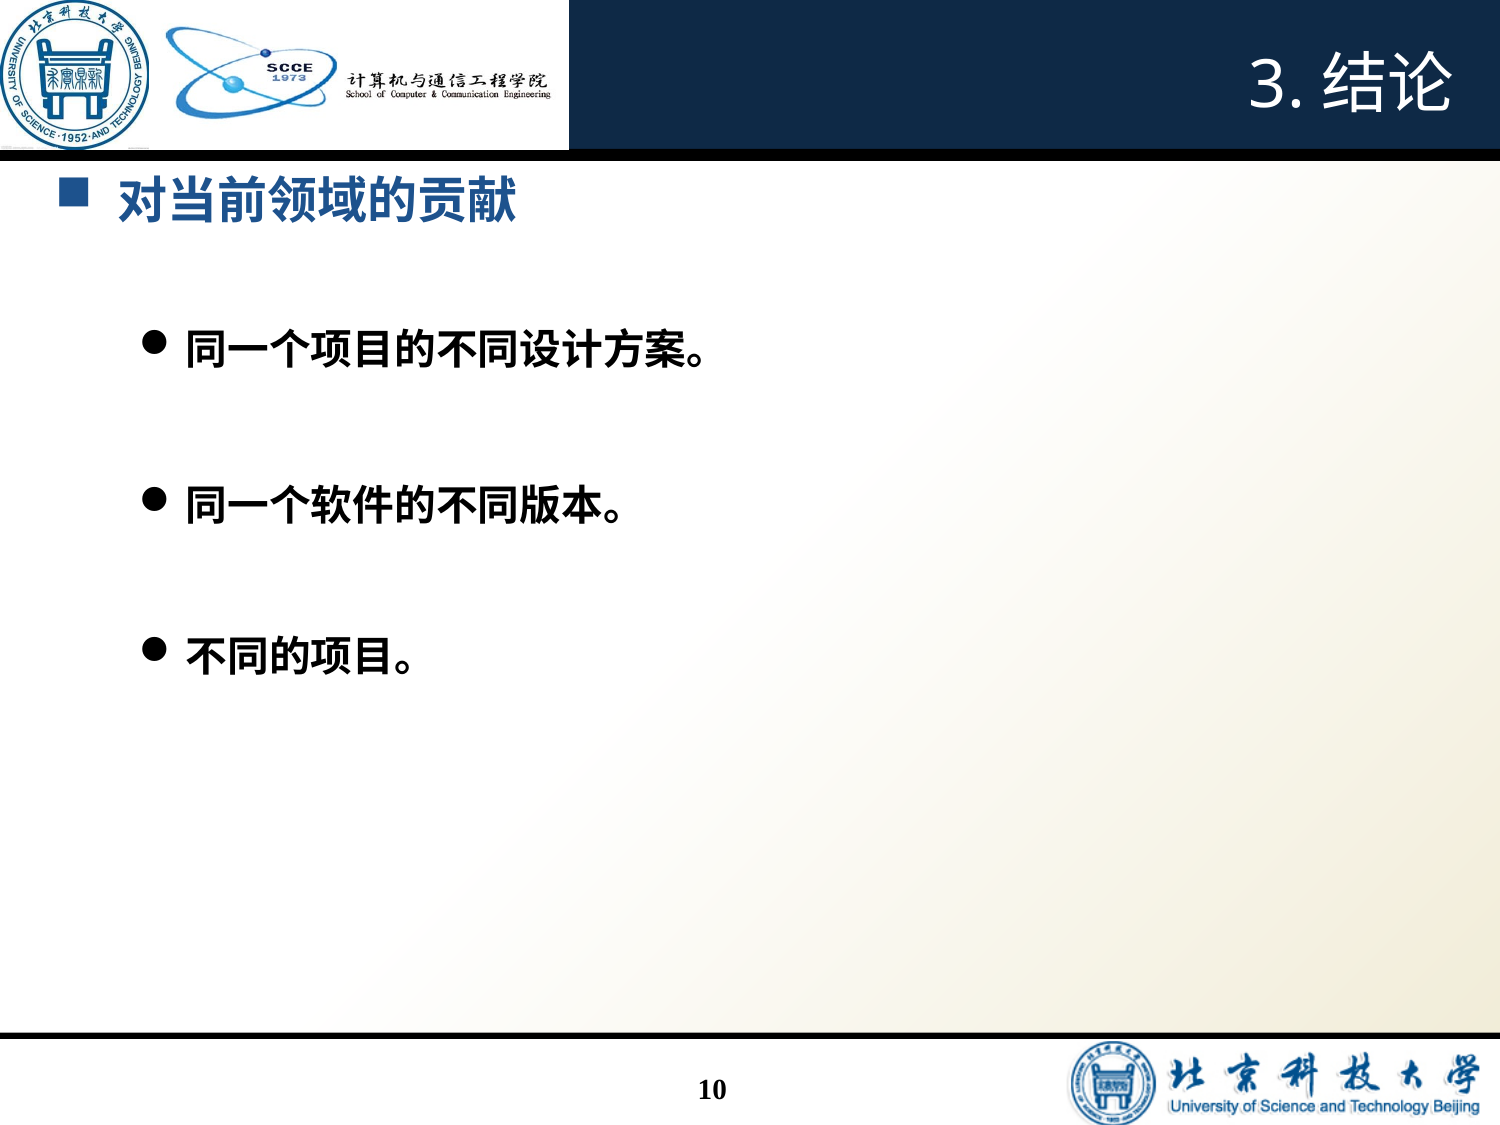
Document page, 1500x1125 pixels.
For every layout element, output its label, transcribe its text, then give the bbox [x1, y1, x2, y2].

text_box 同一个项目的不同设计方案。 [123, 315, 880, 381]
picture [1066, 1040, 1498, 1125]
text_box 不同的项目。 [123, 621, 880, 687]
text_box 同一个软件的不同版本。 [123, 471, 880, 537]
text_box 对当前领域的贡献 [41, 161, 1081, 236]
picture [0, 0, 570, 150]
slide_number 10 [537, 1062, 888, 1111]
title 3.结论 [573, 24, 1470, 138]
